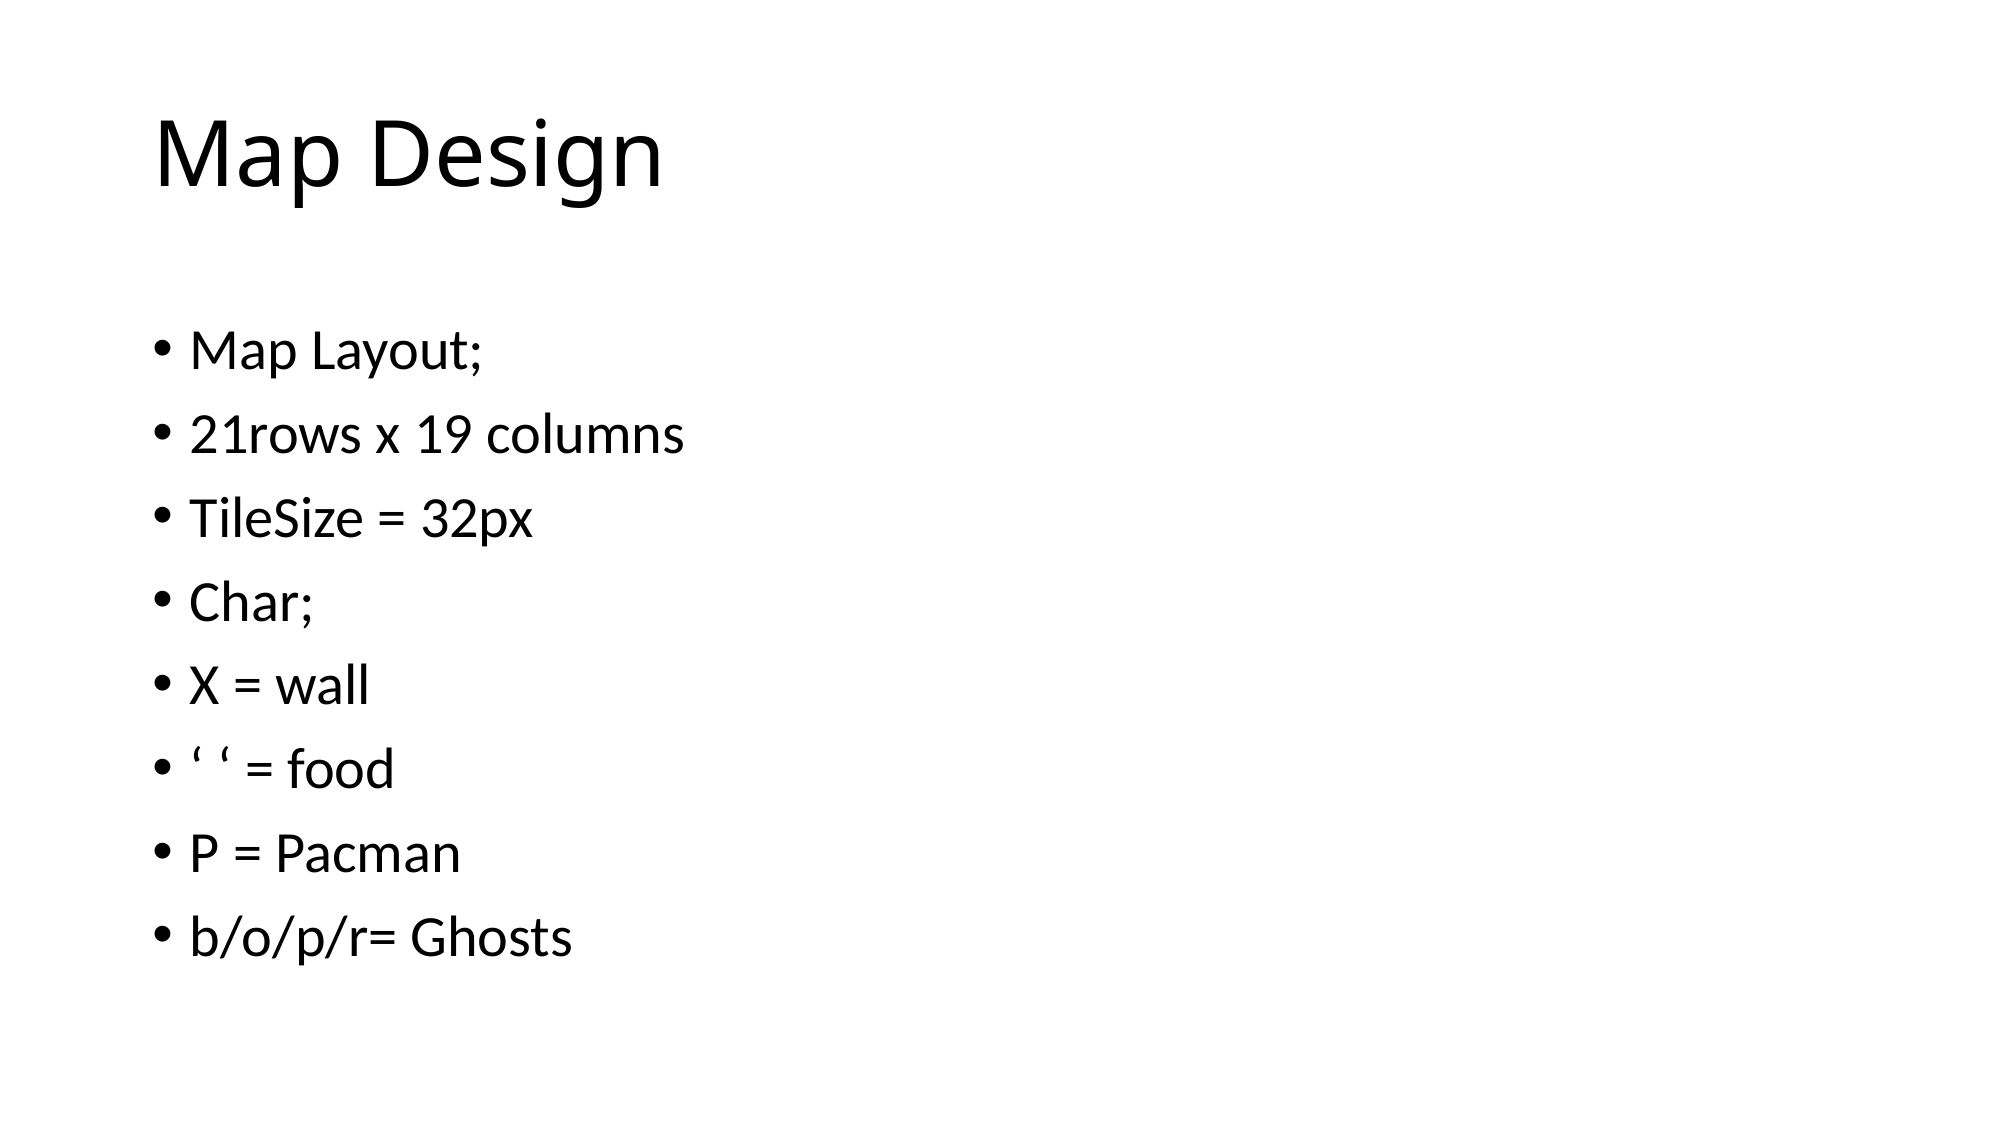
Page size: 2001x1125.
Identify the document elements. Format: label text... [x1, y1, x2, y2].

list Map Layout; 21rows x 19 columns TileSize = 32px Char; X = wall ‘ ‘ = food P = Pacman b/o/p/r= Ghosts [137, 311, 1863, 1026]
title Map Design [137, 47, 1863, 265]
